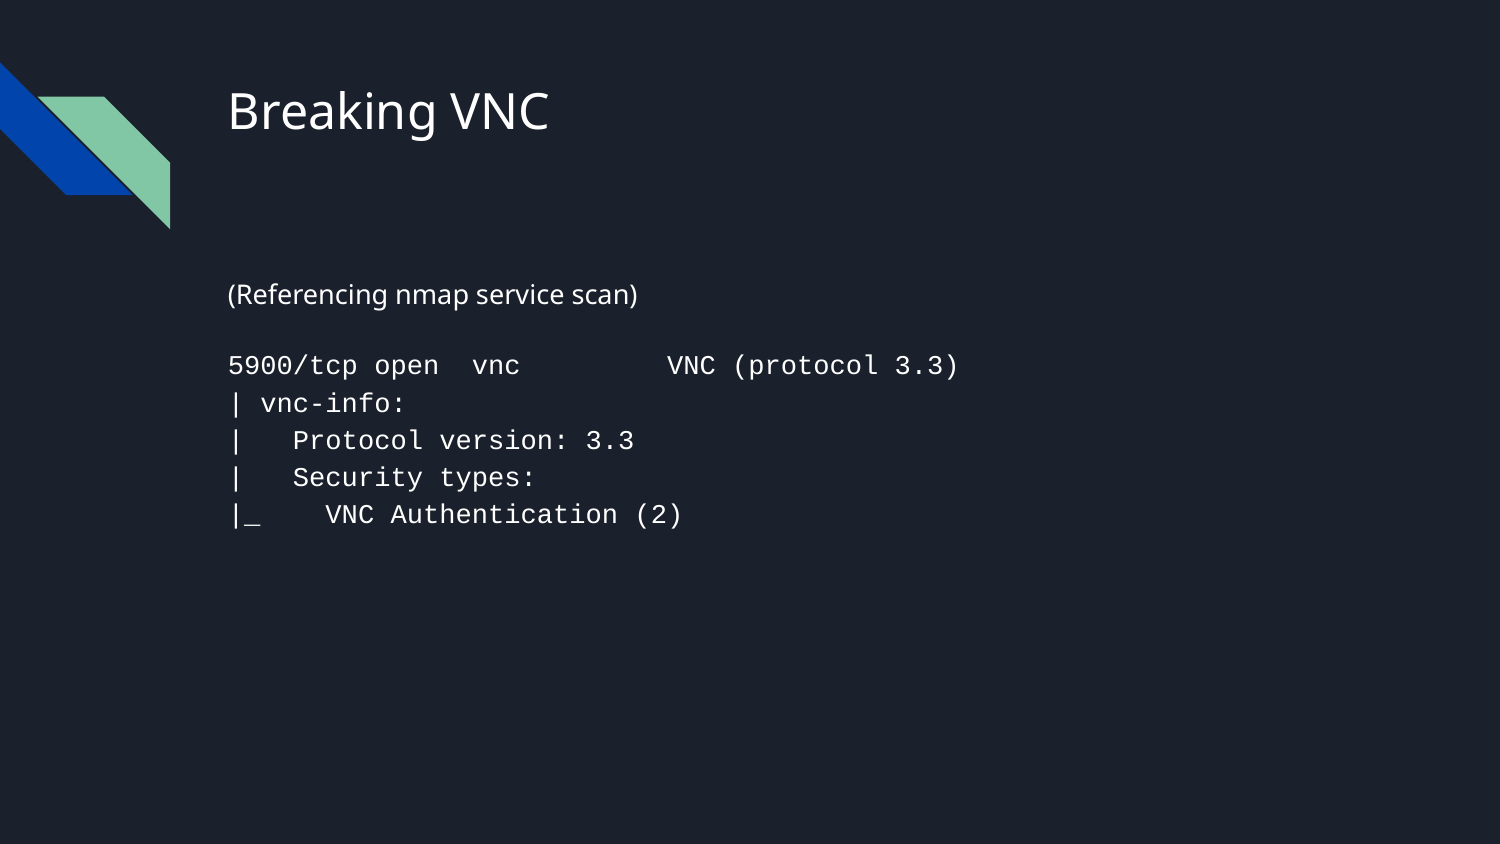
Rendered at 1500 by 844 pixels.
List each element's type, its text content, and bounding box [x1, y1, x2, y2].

list (Referencing nmap service scan) 5900/tcp open vnc VNC (protocol 3.3) | vnc-info: | Protocol version: 3.3 | Security types: |_ VNC Authentication (2) [212, 257, 1368, 735]
title Breaking VNC [212, 64, 1368, 215]
